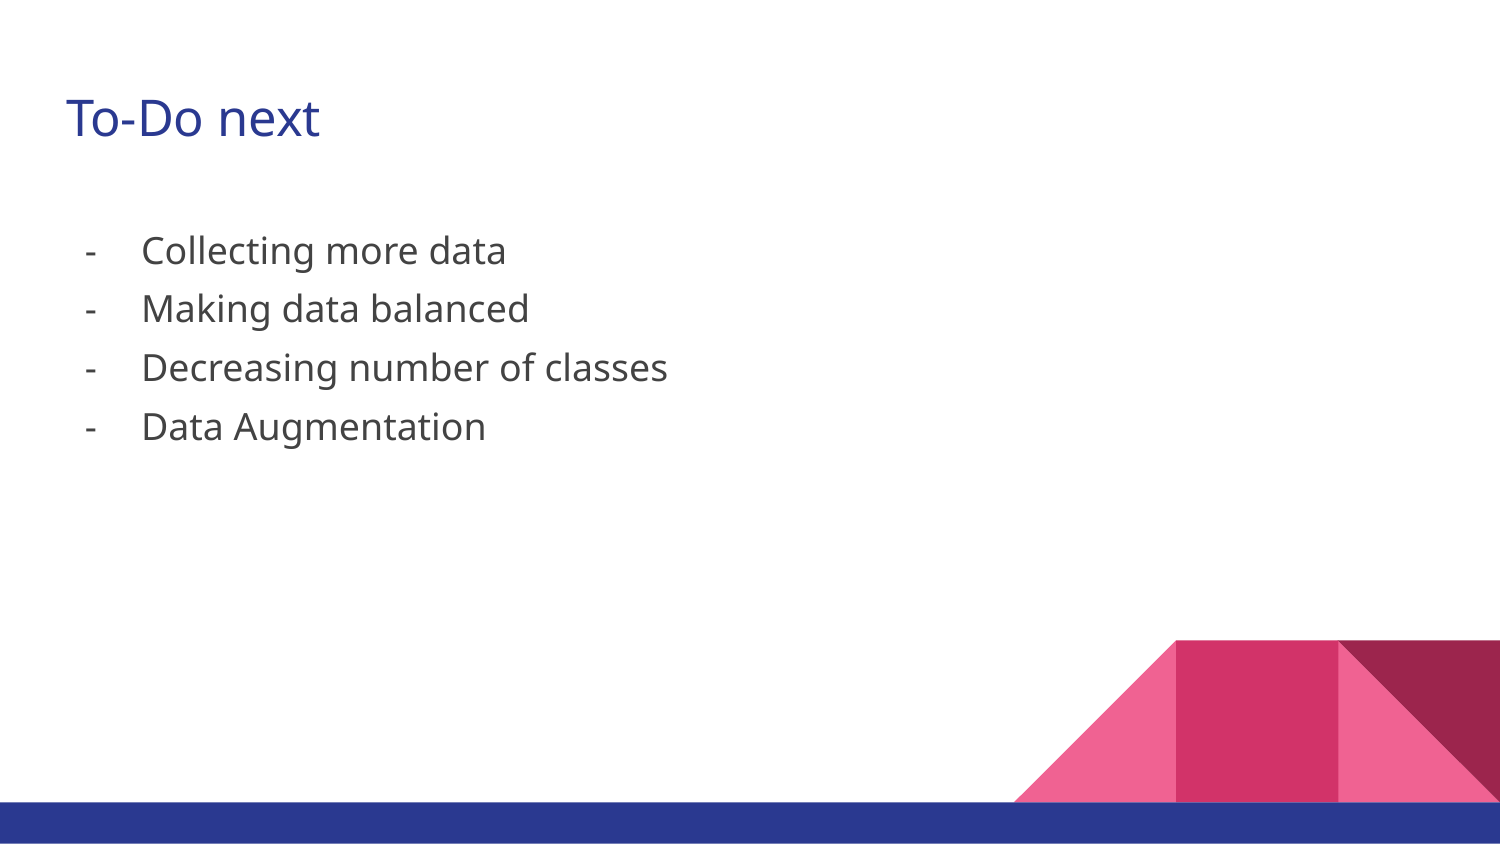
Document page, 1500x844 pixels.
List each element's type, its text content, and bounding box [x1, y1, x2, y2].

title To-Do next [51, 67, 1449, 167]
list Collecting more data Making data balanced Decreasing number of classes Data Augmentation [51, 201, 1449, 750]
